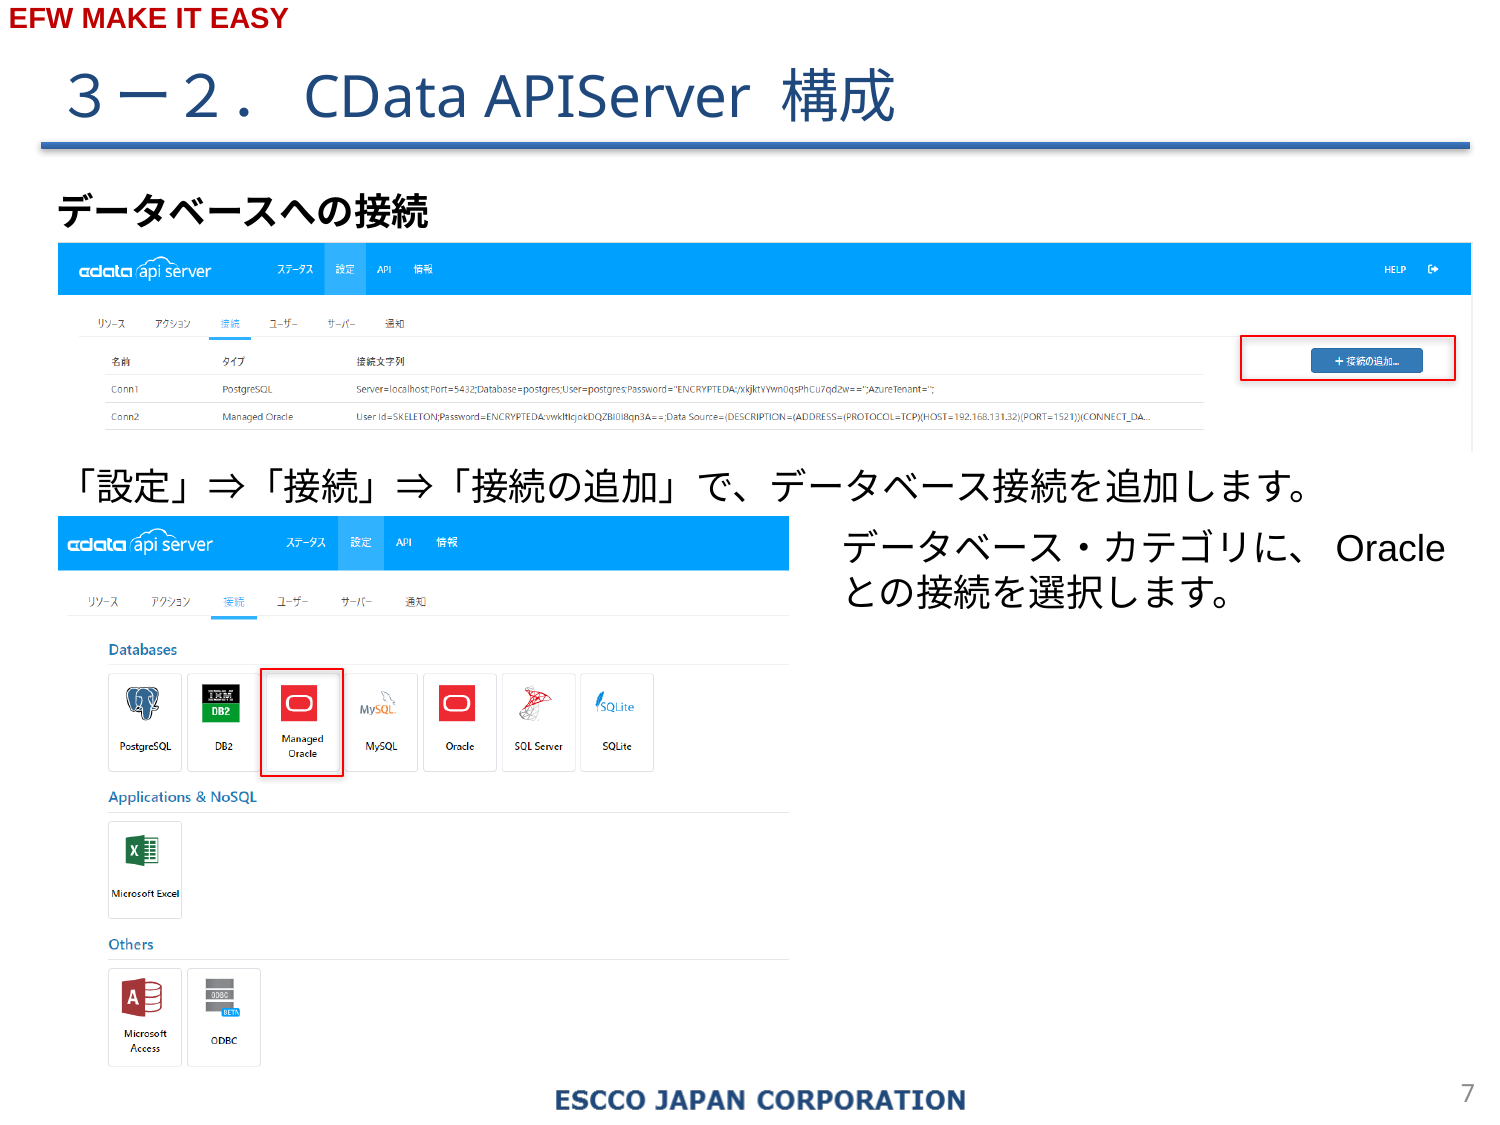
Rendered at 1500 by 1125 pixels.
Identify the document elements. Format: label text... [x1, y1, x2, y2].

text_box [25, 0, 76, 27]
title ３ー２．CData APIServer 構成 [41, 44, 1392, 138]
picture [58, 516, 999, 1125]
text_box [50, 1, 101, 52]
text_box 6 [1139, 1065, 1490, 1125]
text_box 「設定」⇒「接続」⇒「接続の追加」で、データベース接続を追加します。 [44, 455, 1397, 516]
text_box データベースへの接続 [41, 180, 1462, 241]
text_box データベース・カテゴリに、Oracleとの接続を選択します。 [827, 516, 1473, 622]
picture [58, 241, 1473, 452]
